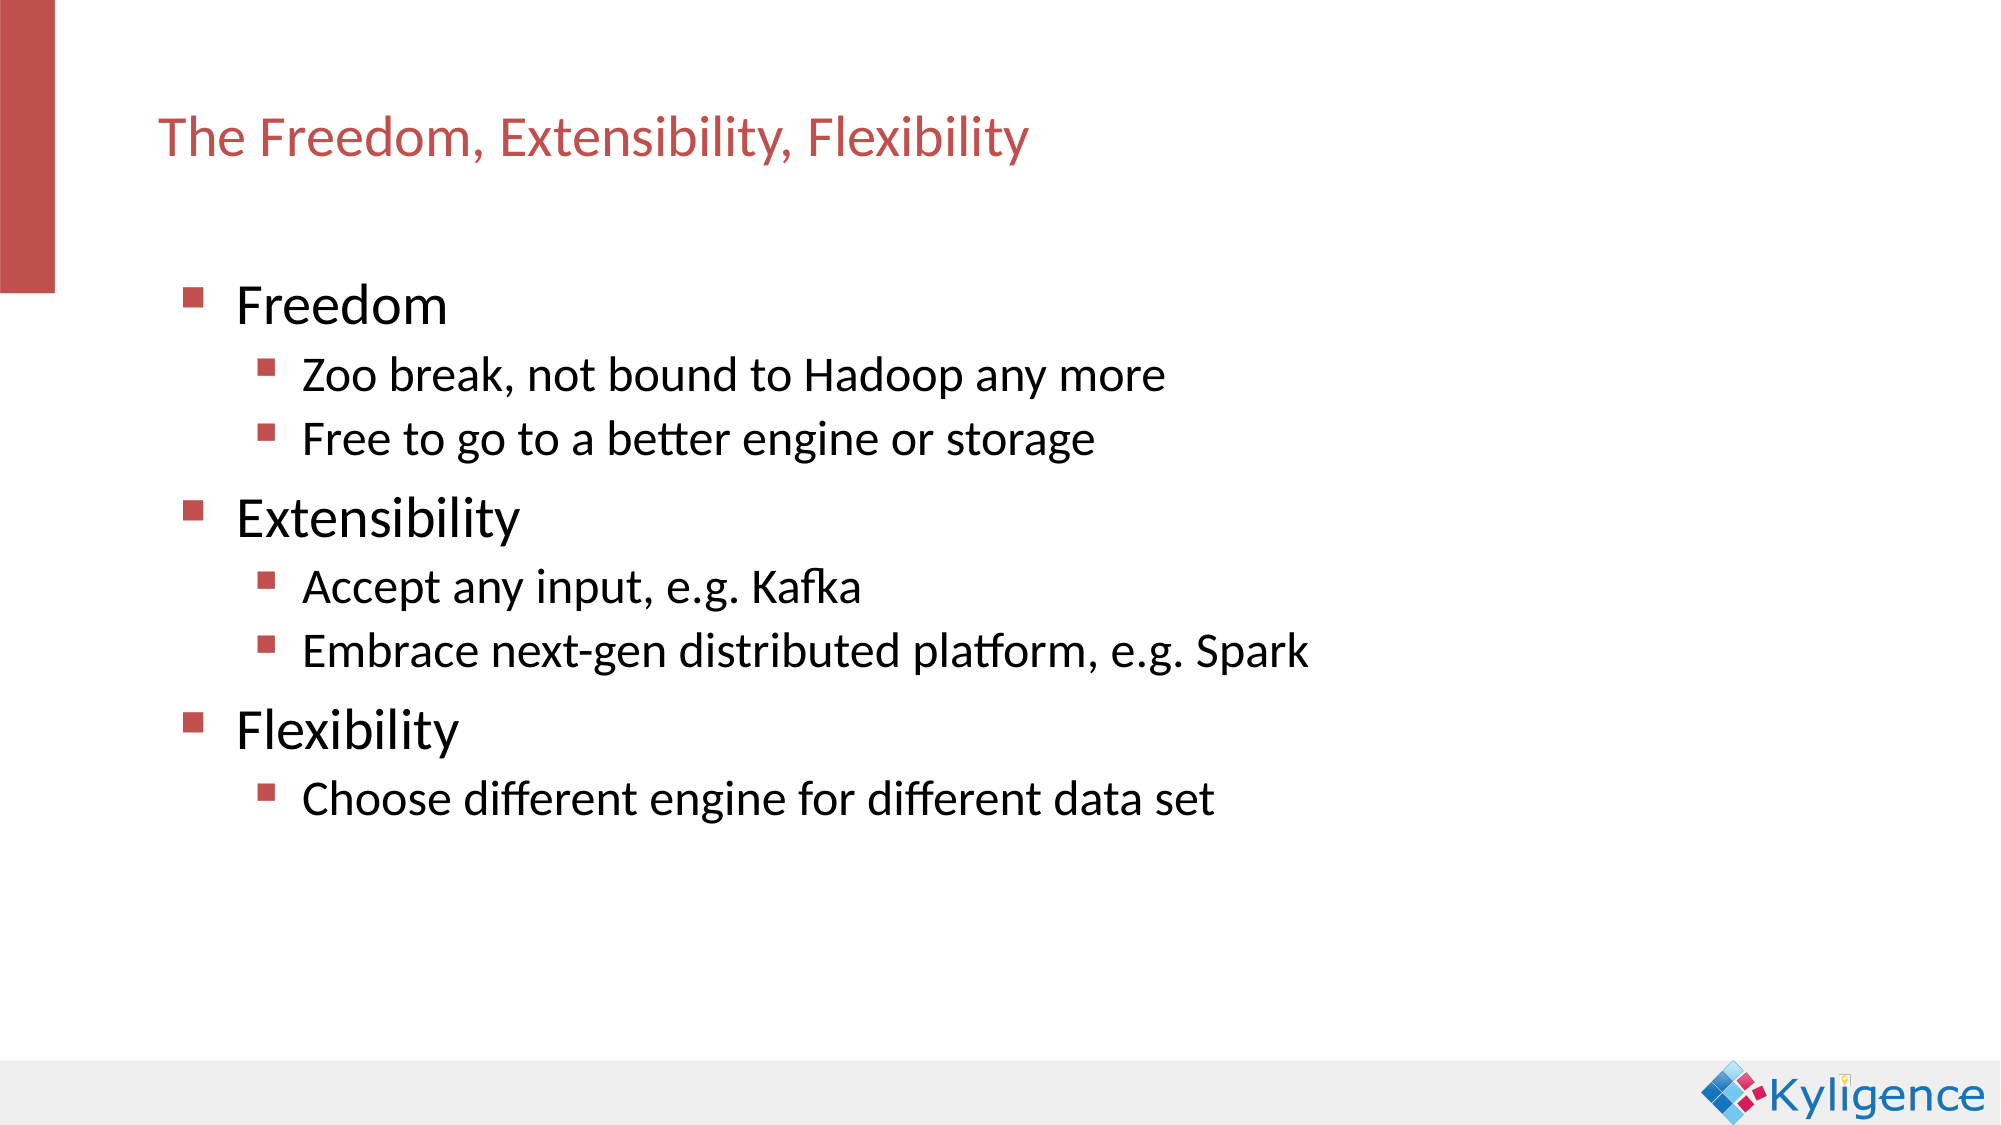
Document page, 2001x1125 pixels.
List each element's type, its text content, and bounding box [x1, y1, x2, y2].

list Freedom Zoo break, not bound to Hadoop any more Free to go to a better engine or storage Extensibility Accept any input, e.g. Kafka Embrace next-gen distributed platform, e.g. Spark Flexibility Choose different engine for different data set [165, 267, 1898, 953]
list The Freedom, Extensibility, Flexibility [143, 66, 1195, 209]
picture [1701, 1060, 1984, 1125]
